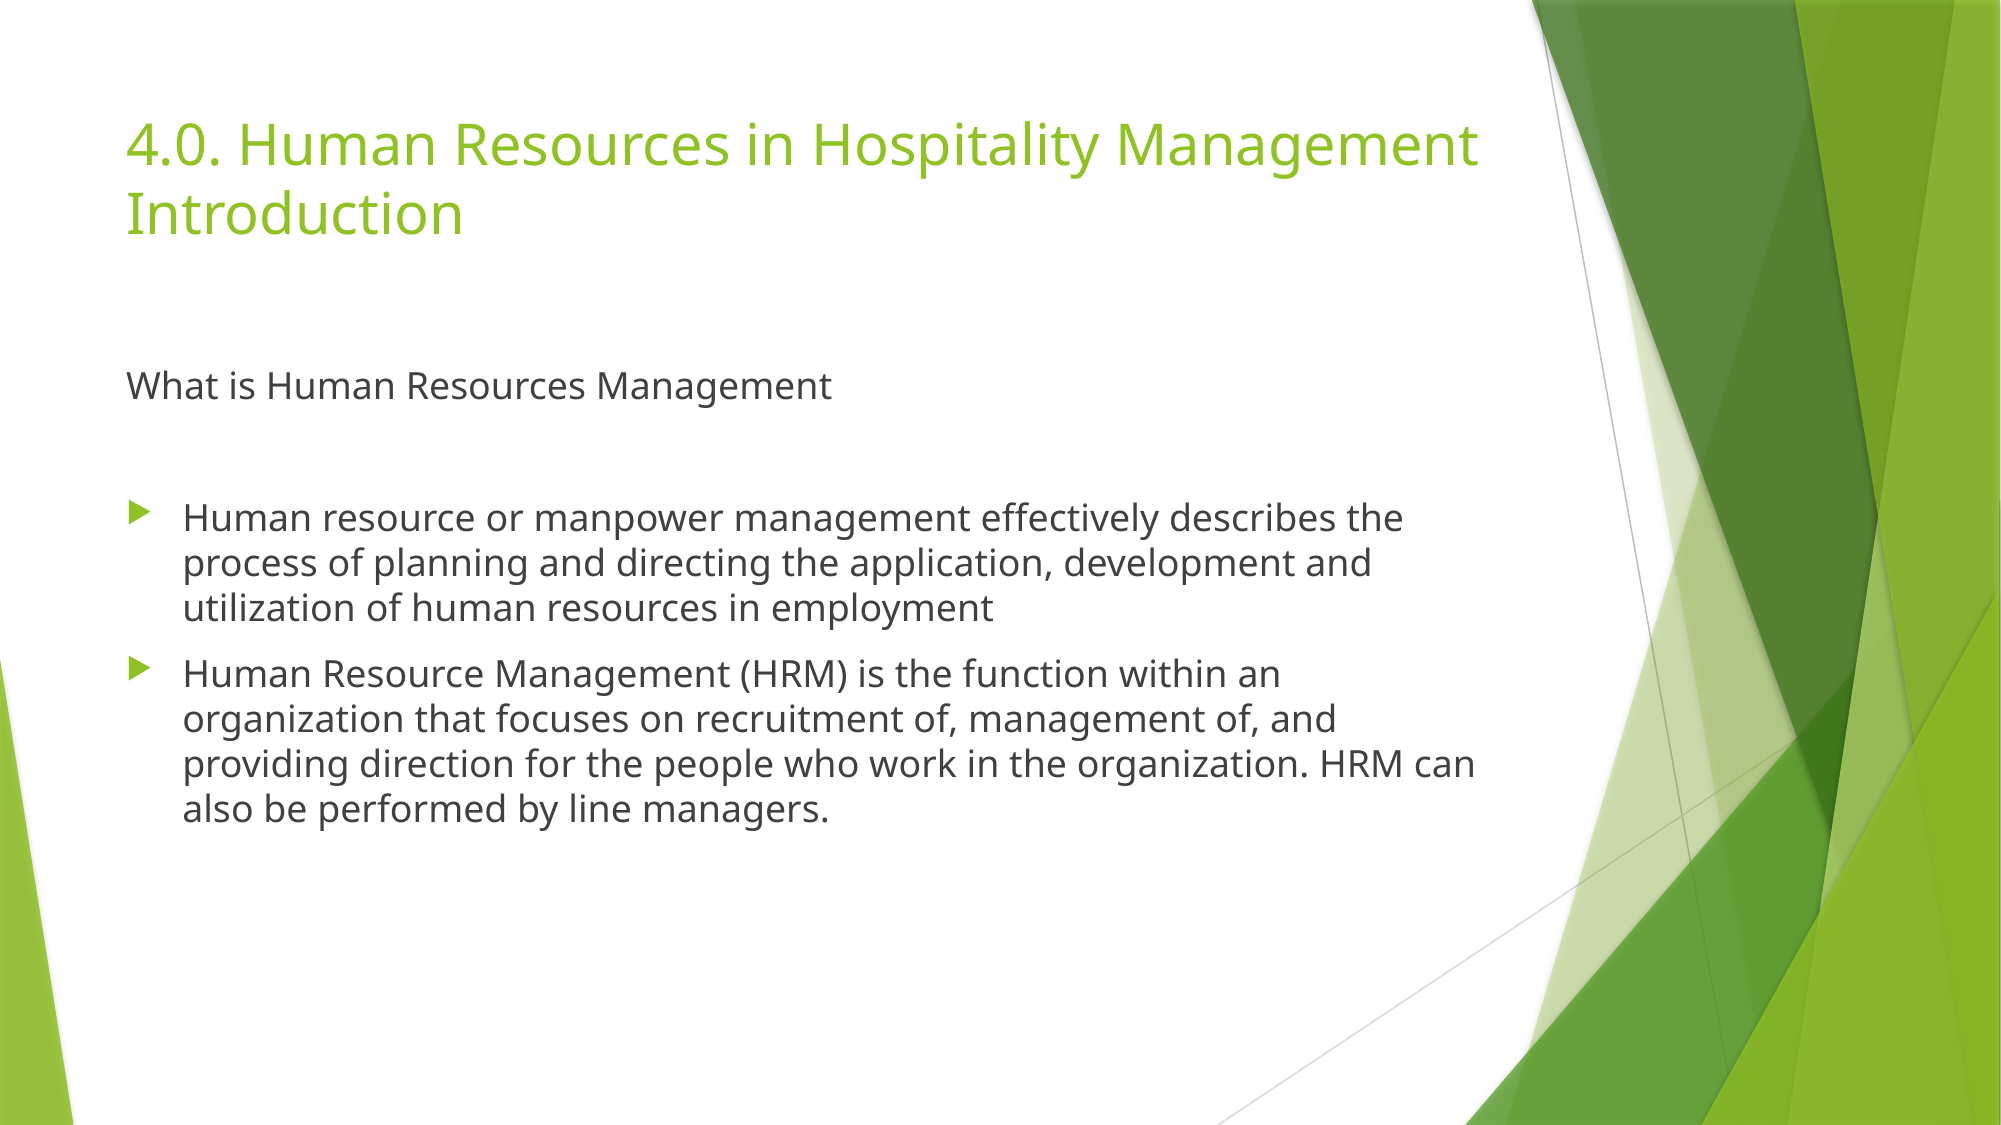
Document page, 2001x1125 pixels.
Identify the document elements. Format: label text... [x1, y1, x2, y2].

list What is Human Resources Management Human resource or manpower management effectively describes the process of planning and directing the application, development and utilization of human resources in employment Human Resource Management (HRM) is the function within an organization that focuses on recruitment of, management of, and providing direction for the people who work in the organization. HRM can also be performed by line managers. [111, 354, 1522, 992]
title 4.0. Human Resources in Hospitality Management Introduction [111, 99, 1522, 317]
